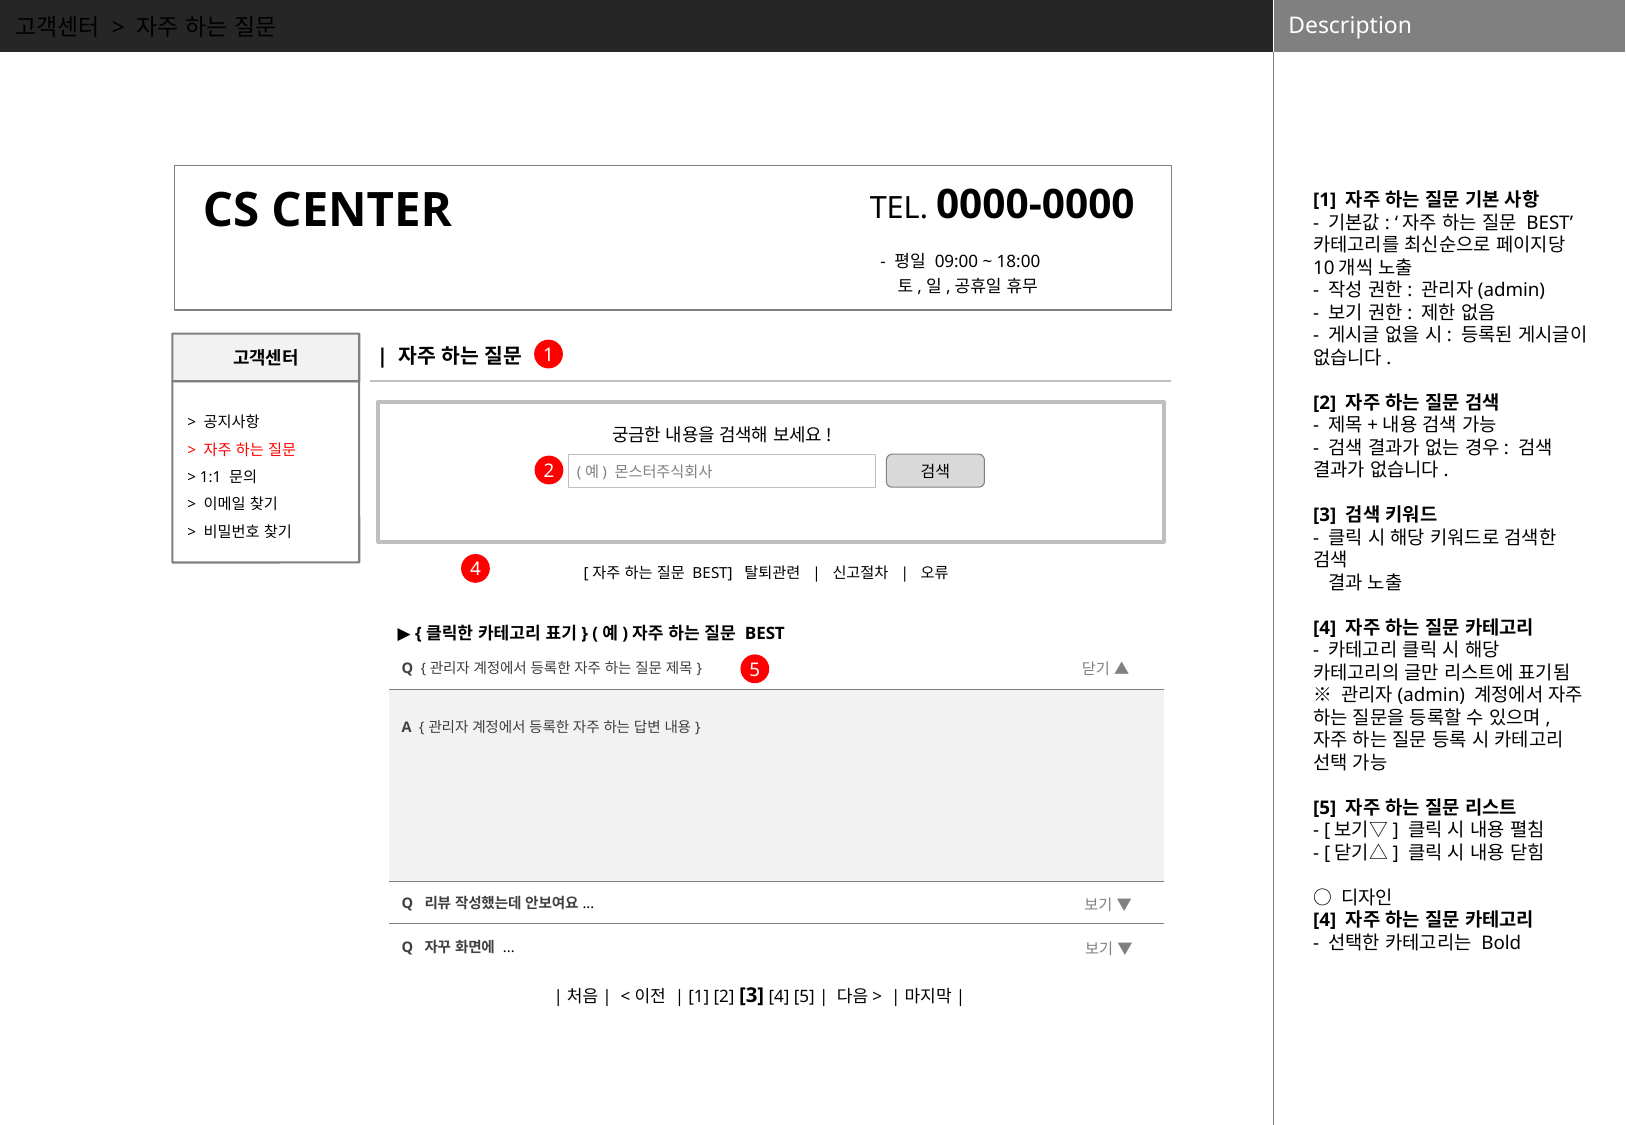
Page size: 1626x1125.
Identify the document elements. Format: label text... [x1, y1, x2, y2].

text_box [378, 401, 1164, 542]
text_box 보기 ▼ [1069, 888, 1162, 921]
text_box TEL. 0000-0000 - 평일 09:00 ~ 18:00 토,일,공휴일 휴무 [855, 170, 1177, 303]
table_cell Q 자꾸 화면에 ... [389, 924, 1164, 968]
table_cell Q 리뷰 작성했는데 안보여요... [389, 882, 1164, 923]
text_box > 공지사항 > 자주 하는 질문 > 1:1 문의 > 이메일 찾기 > 비밀번호 찾기 [170, 382, 362, 565]
text_box 5 [738, 652, 772, 686]
text_box 닫기 ▲ [1067, 652, 1159, 685]
text_box [174, 165, 1172, 310]
text_box 4 [466, 551, 485, 555]
text_box CS CENTER [188, 171, 575, 243]
list 고객센터 > 자주 하는 질문 [0, 0, 1238, 52]
text_box | 자주 하는 질문 [362, 335, 554, 375]
table_cell A {관리자 계정에서 등록한 자주 하는 답변 내용} [389, 690, 1164, 881]
text_box [자주 하는 질문 BEST] 탈퇴관련 | 신고절차 | 오류 [377, 555, 1164, 589]
text_box 2 [532, 453, 566, 487]
text_box 1 [554, 338, 565, 370]
text_box [1] 자주 하는 질문 기본 사항 - 기본값: ‘자주 하는 질문 BEST’ 카테고리를 최신순으로 페이지당 10개씩 노출 - 작성 권한: 관리자(admin) - 보기 권한: 제한 없음 - 게시글 없을 시: 등록된 게시글이 없습니다. [2] 자주 하는 질문 검색 - 제목+내용 검색 가능 - 검색 결과가 없는 경우: 검색 결과가 없습니다. [3] 검색 키워드 - 클릭 시 해당 키워드로 검색한 검색 결과 노출 [4] 자주 하는 질문 카테고리 - 카테고리 클릭 시 해당 카테고리의 글만 리스트에 표기됨 ※ 관리자(admin) 계정에서 자주 하는 질문을 등록할 수 있으며, 자주 하는 질문 등록 시 카테고리 선택 가능 [5] 자주 하는 질문 리스트 - [보기▽] 클릭 시 내용 펼침 - [닫기△] 클릭 시 내용 닫힘 ○ 디자인 [4] 자주 하는 질문 카테고리 - 선택한 카테고리는 Bold [1306, 163, 1595, 1040]
text_box |처음| <이전 | [1] [2] [3] [4] [5] | 다음> |마지막| [538, 975, 980, 1015]
text_box 보기 ▼ [1070, 932, 1162, 966]
table_header Q {관리자 계정에서 등록한 자주 하는 질문 제목} [389, 645, 1164, 689]
text_box 고객센터 [170, 331, 362, 384]
text_box ▶ {클릭한 카테고리 표기} (예)자주 하는 질문 BEST [382, 615, 813, 651]
